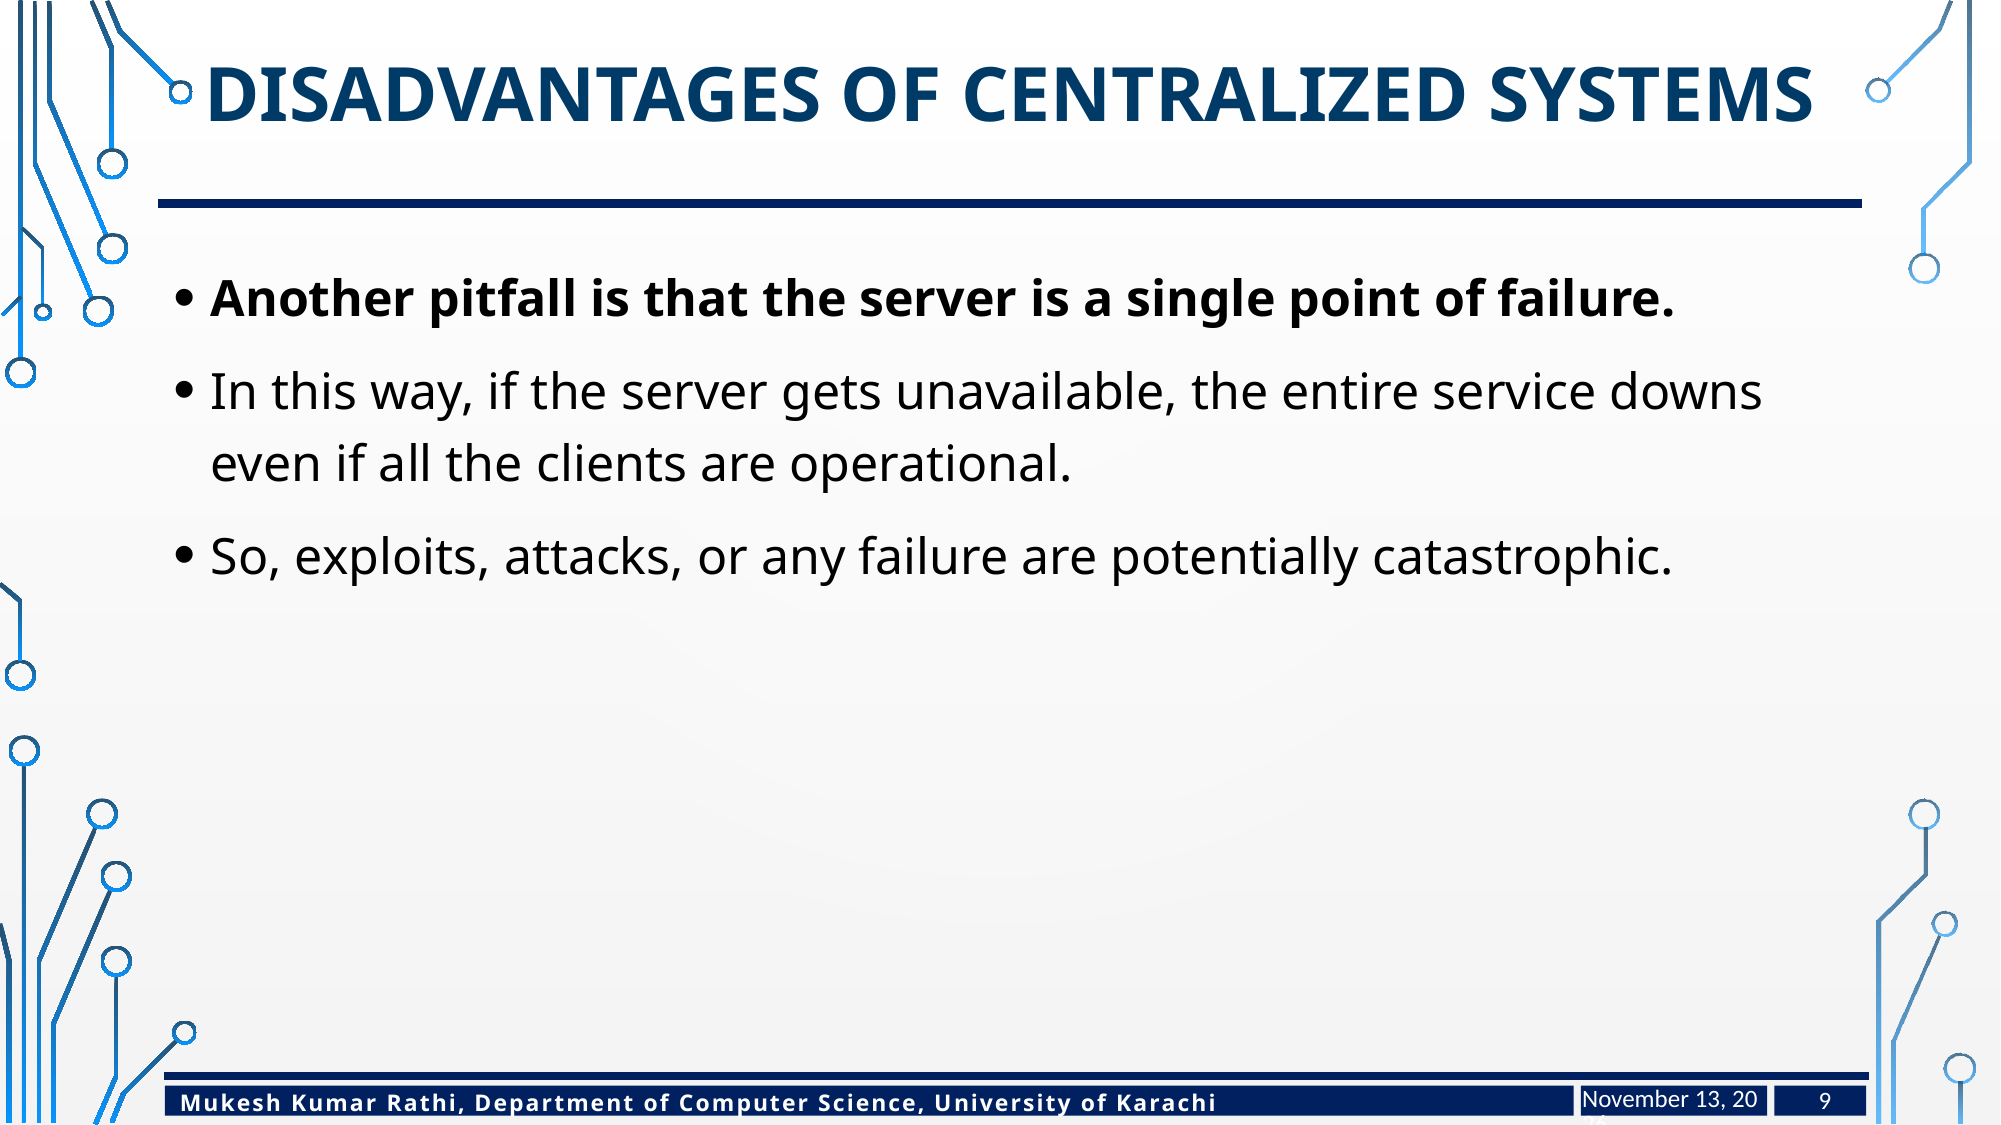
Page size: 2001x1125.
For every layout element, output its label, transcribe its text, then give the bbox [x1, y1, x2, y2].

list Another pitfall is that the server is a single point of failure. In this way, if the server gets unavailable, the entire service downs even if all the clients are operational. So, exploits, attacks, or any failure are potentially catastrophic. [158, 246, 1863, 1058]
slide_number 9 [1778, 1083, 1871, 1115]
title Disadvantages of Centralized Systems [158, 11, 1863, 184]
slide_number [1582, 1080, 1764, 1115]
